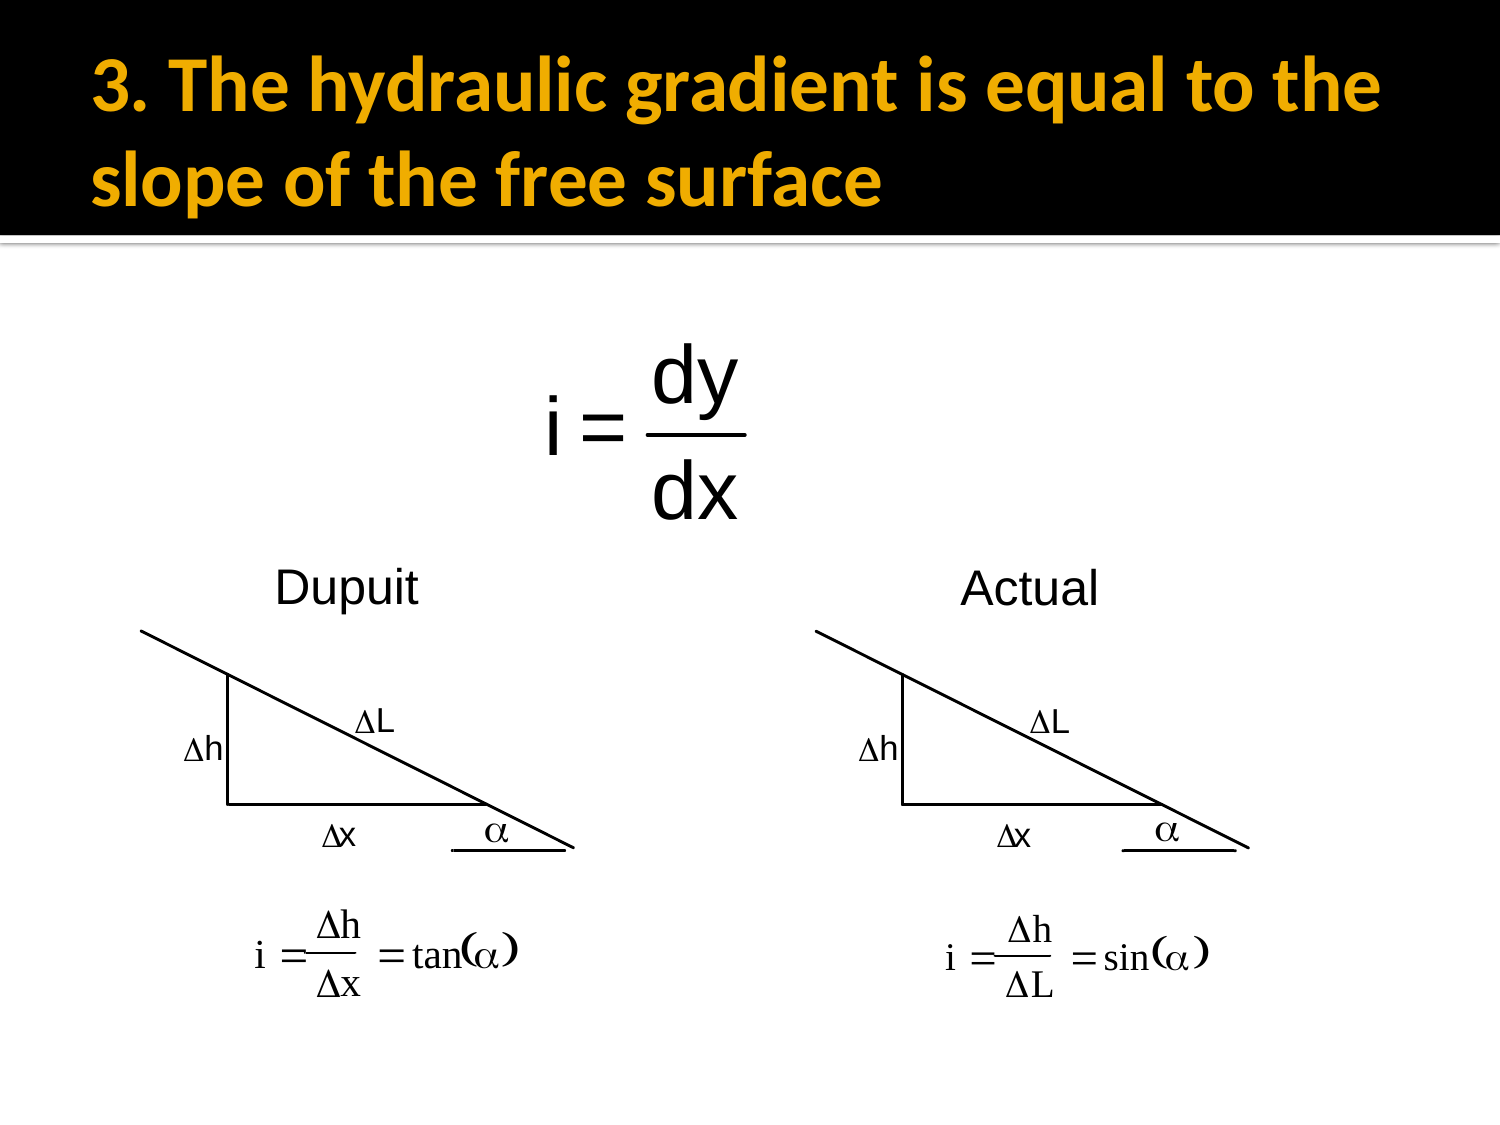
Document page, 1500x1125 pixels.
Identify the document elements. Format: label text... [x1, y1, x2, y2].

title 3. The hydraulic gradient is equal to the slope of the free surface [75, 24, 1425, 231]
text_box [512, 324, 788, 538]
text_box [137, 549, 578, 1012]
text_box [812, 550, 1253, 1012]
